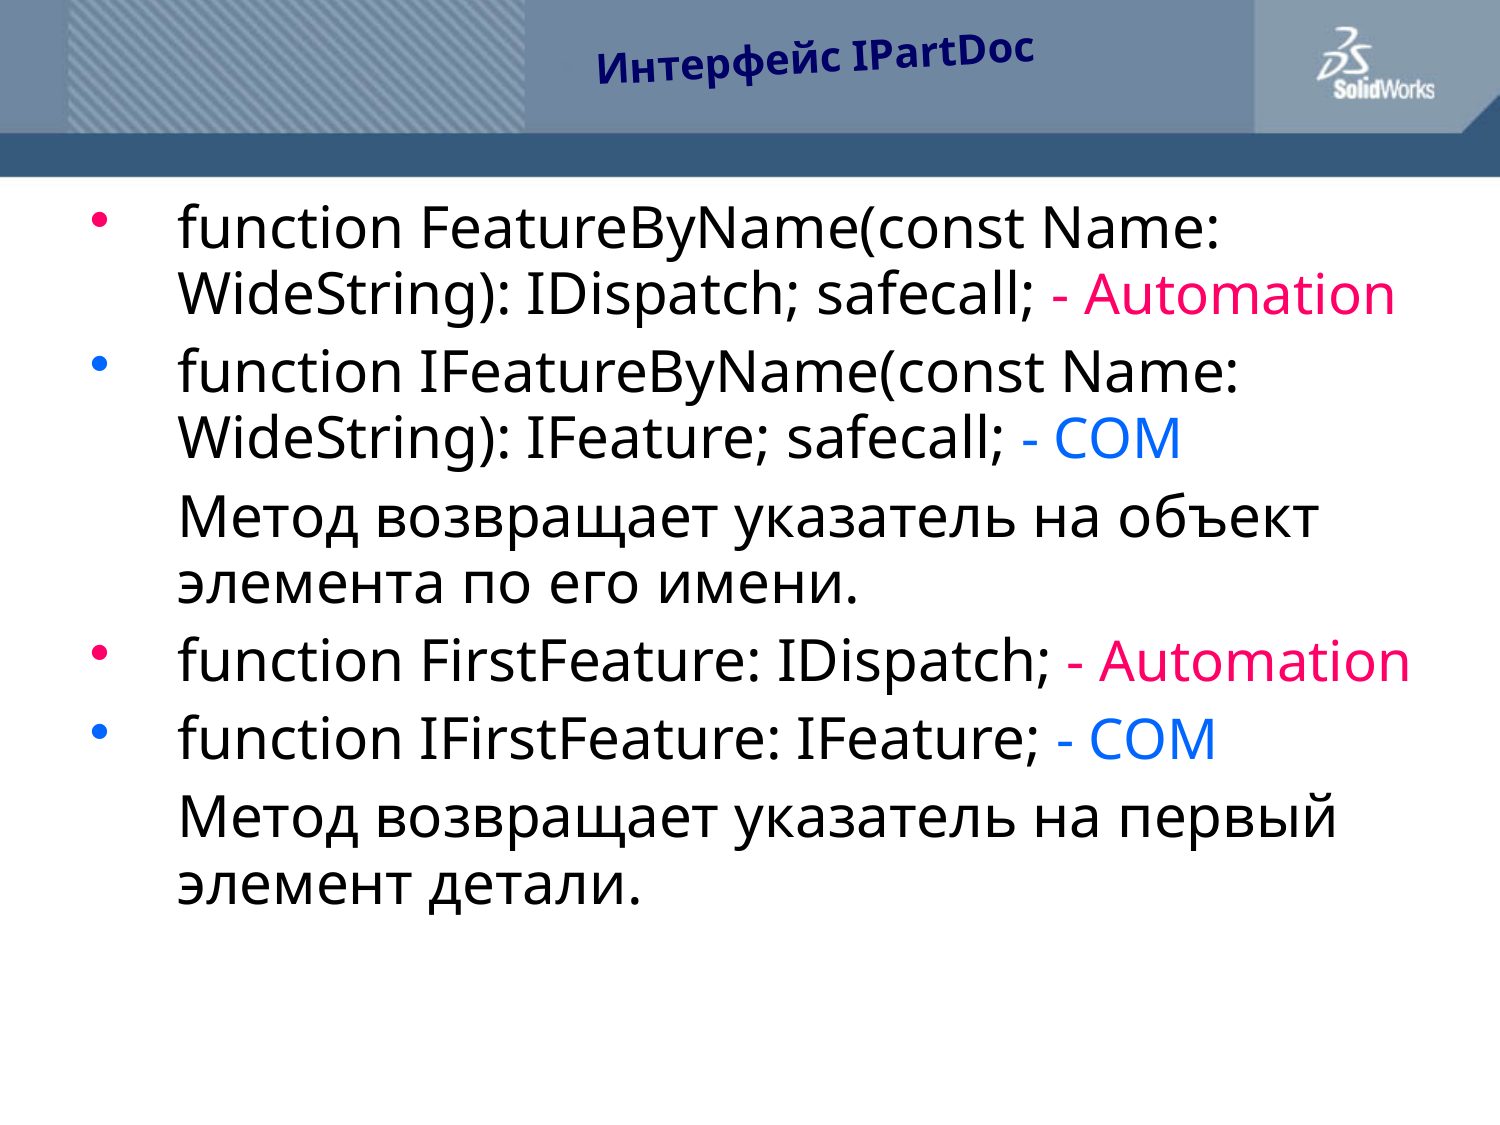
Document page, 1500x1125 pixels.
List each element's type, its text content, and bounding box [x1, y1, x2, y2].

picture [0, 0, 1500, 1125]
text_box Интерфейс IPartDoc [543, 14, 1052, 105]
text_box function FeatureByName(const Name: WideString): IDispatch; safecall; - Automation function IFeatureByName(const Name: WideString): IFeature; safecall; - COM Метод возвращает указатель на объект элемента по его имени. function FirstFeature: IDispatch; - Automation function IFirstFeature: IFeature; - COM Метод возвращает указатель на первый элемент детали. [75, 187, 1459, 1029]
